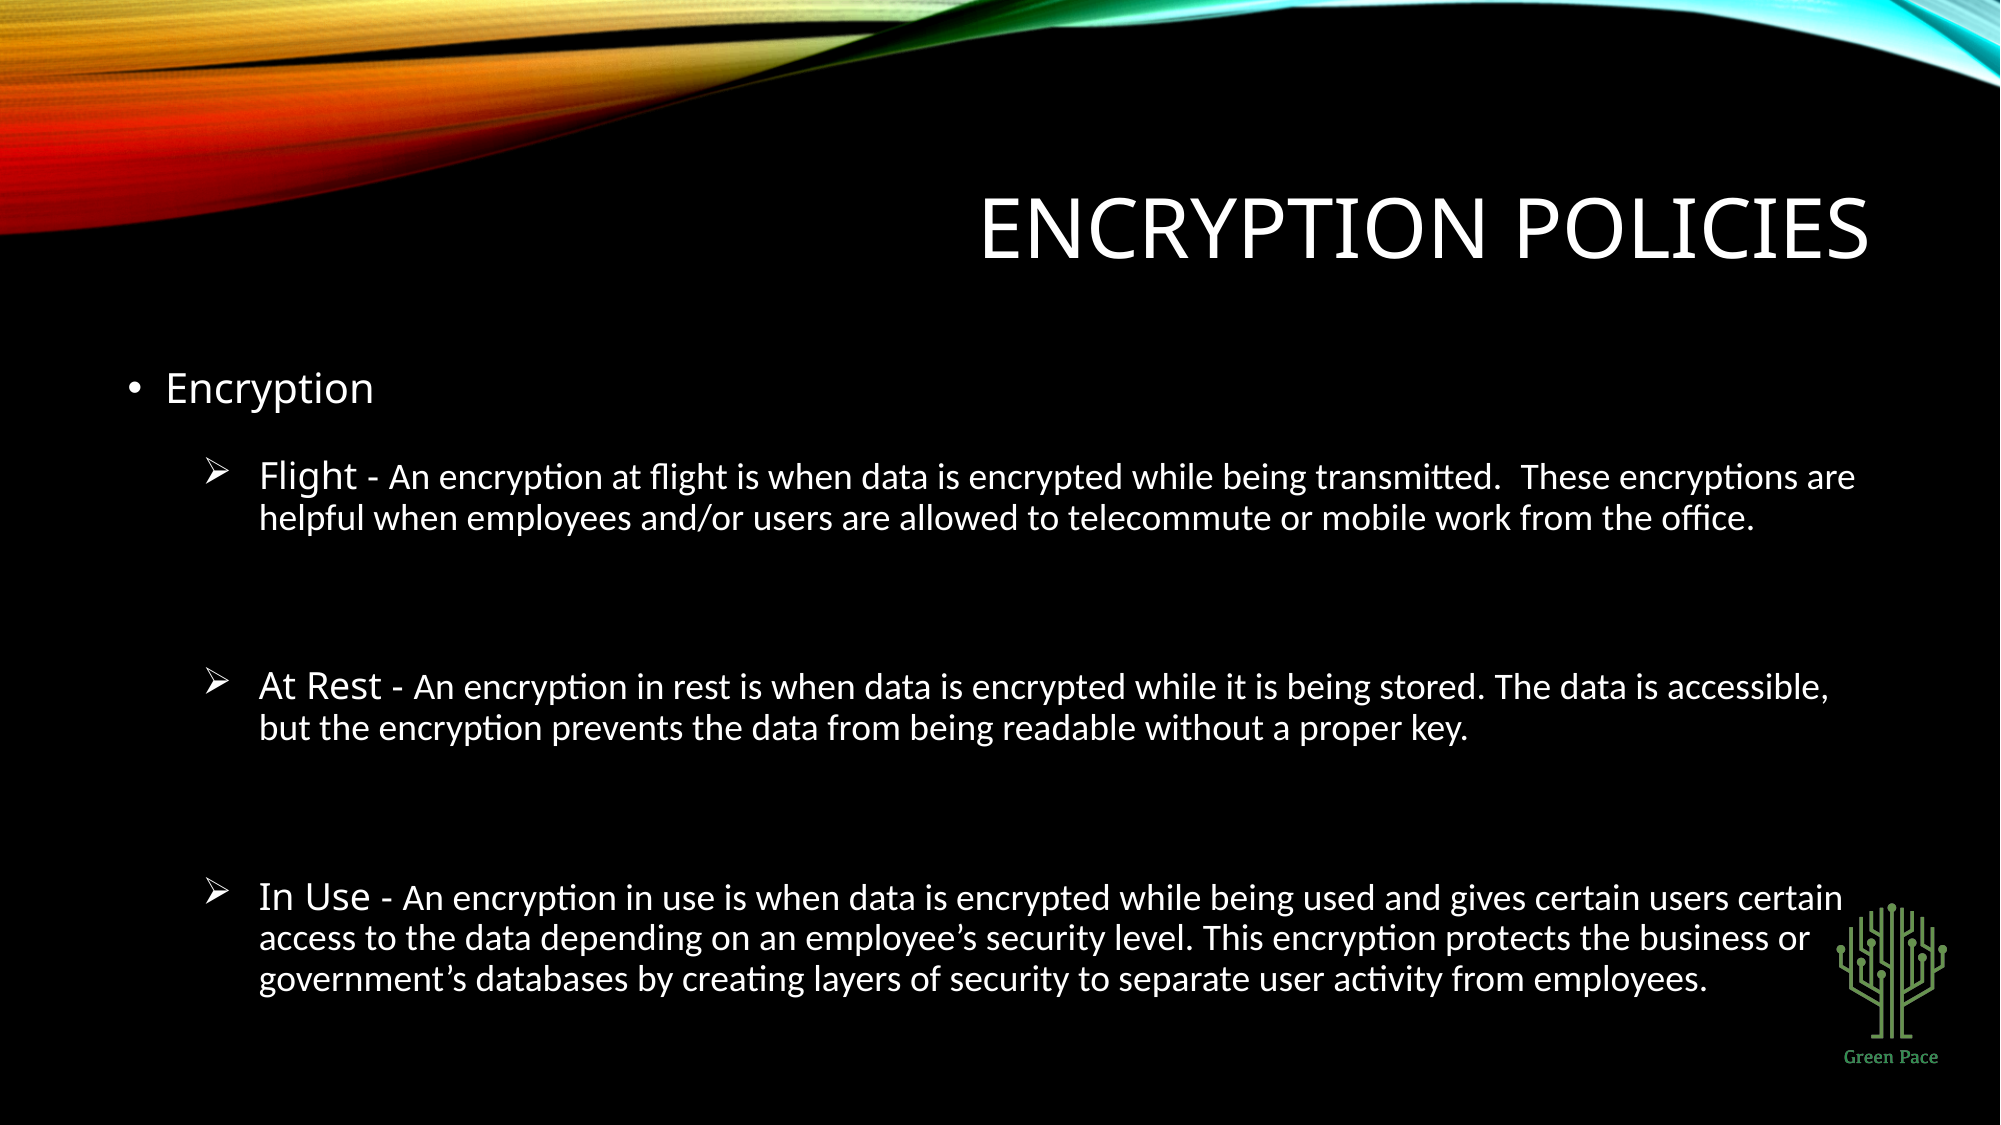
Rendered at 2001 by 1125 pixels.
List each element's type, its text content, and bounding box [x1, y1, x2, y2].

title ENCRYPTION POLICIES [474, 125, 1888, 338]
picture [1817, 892, 1964, 1082]
list Encryption Flight - An encryption at flight is when data is encrypted while being transmitted. These encryptions are helpful when employees and/or users are allowed to telecommute or mobile work from the office. At Rest - An encryption in rest is when data is encrypted while it is being stored. The data is accessible, but the encryption prevents the data from being readable without a proper key. In Use - An encryption in use is when data is encrypted while being used and gives certain users certain access to the data depending on an employee’s security level. This encryption protects the business or government’s databases by creating layers of security to separate user activity from employees. [112, 360, 1888, 1021]
picture [0, 0, 2000, 237]
